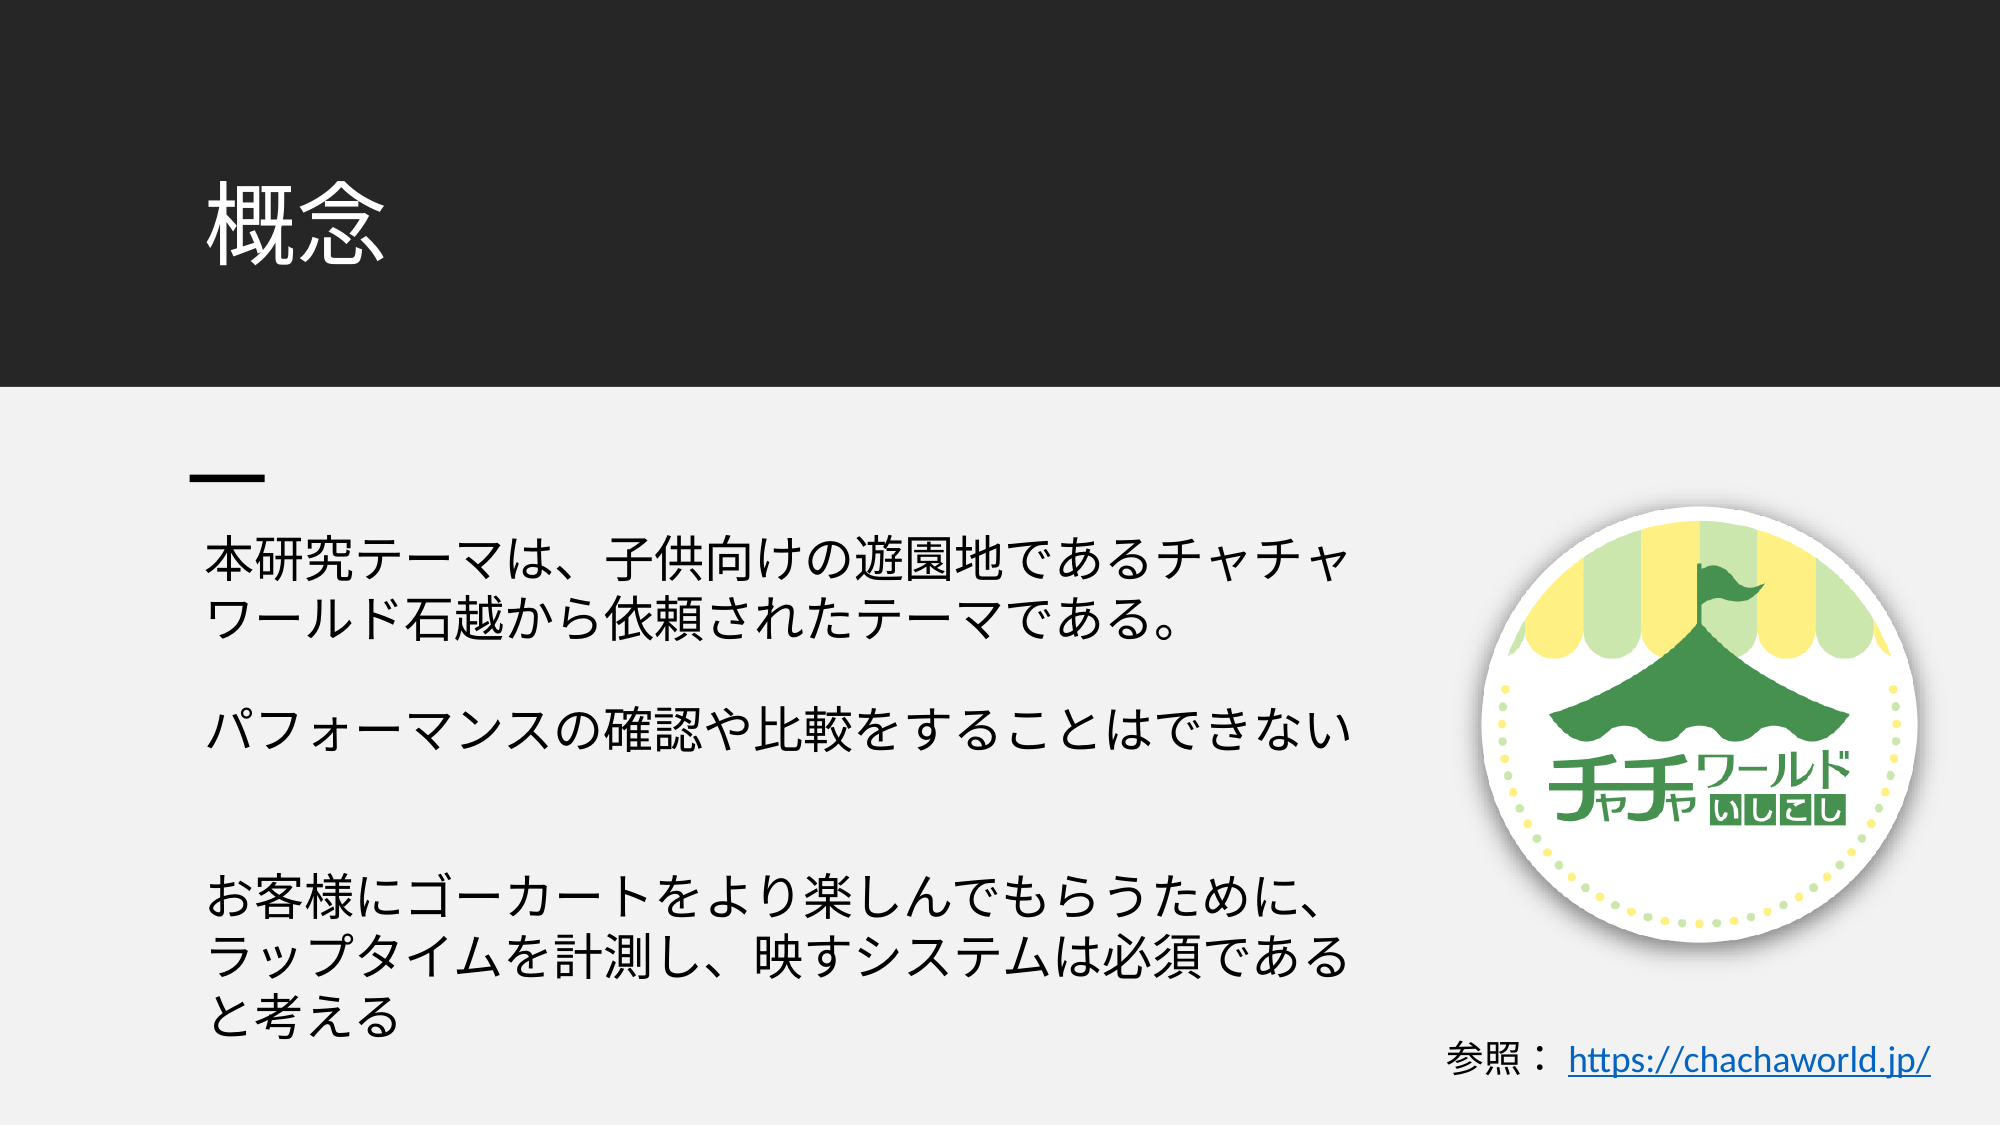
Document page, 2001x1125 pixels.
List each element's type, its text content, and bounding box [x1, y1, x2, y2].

title 概念 [189, 104, 1812, 354]
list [1446, 478, 1951, 983]
text_box お客様にゴーカートをより楽しんでもらうために、ラップタイムを計測し、映すシステムは必須であると考える [189, 857, 1416, 1053]
text_box 参照：https://chachaworld.jp/ [1432, 1027, 1984, 1088]
text_box [0, 0, 2000, 386]
text_box パフォーマンスの確認や比較をすることはできない [189, 691, 1416, 826]
text_box 本研究テーマは、子供向けの遊園地であるチャチャワールド石越から依頼されたテーマである。 [189, 520, 1434, 655]
text_box [189, 474, 266, 483]
text_box [0, 386, 2000, 1125]
